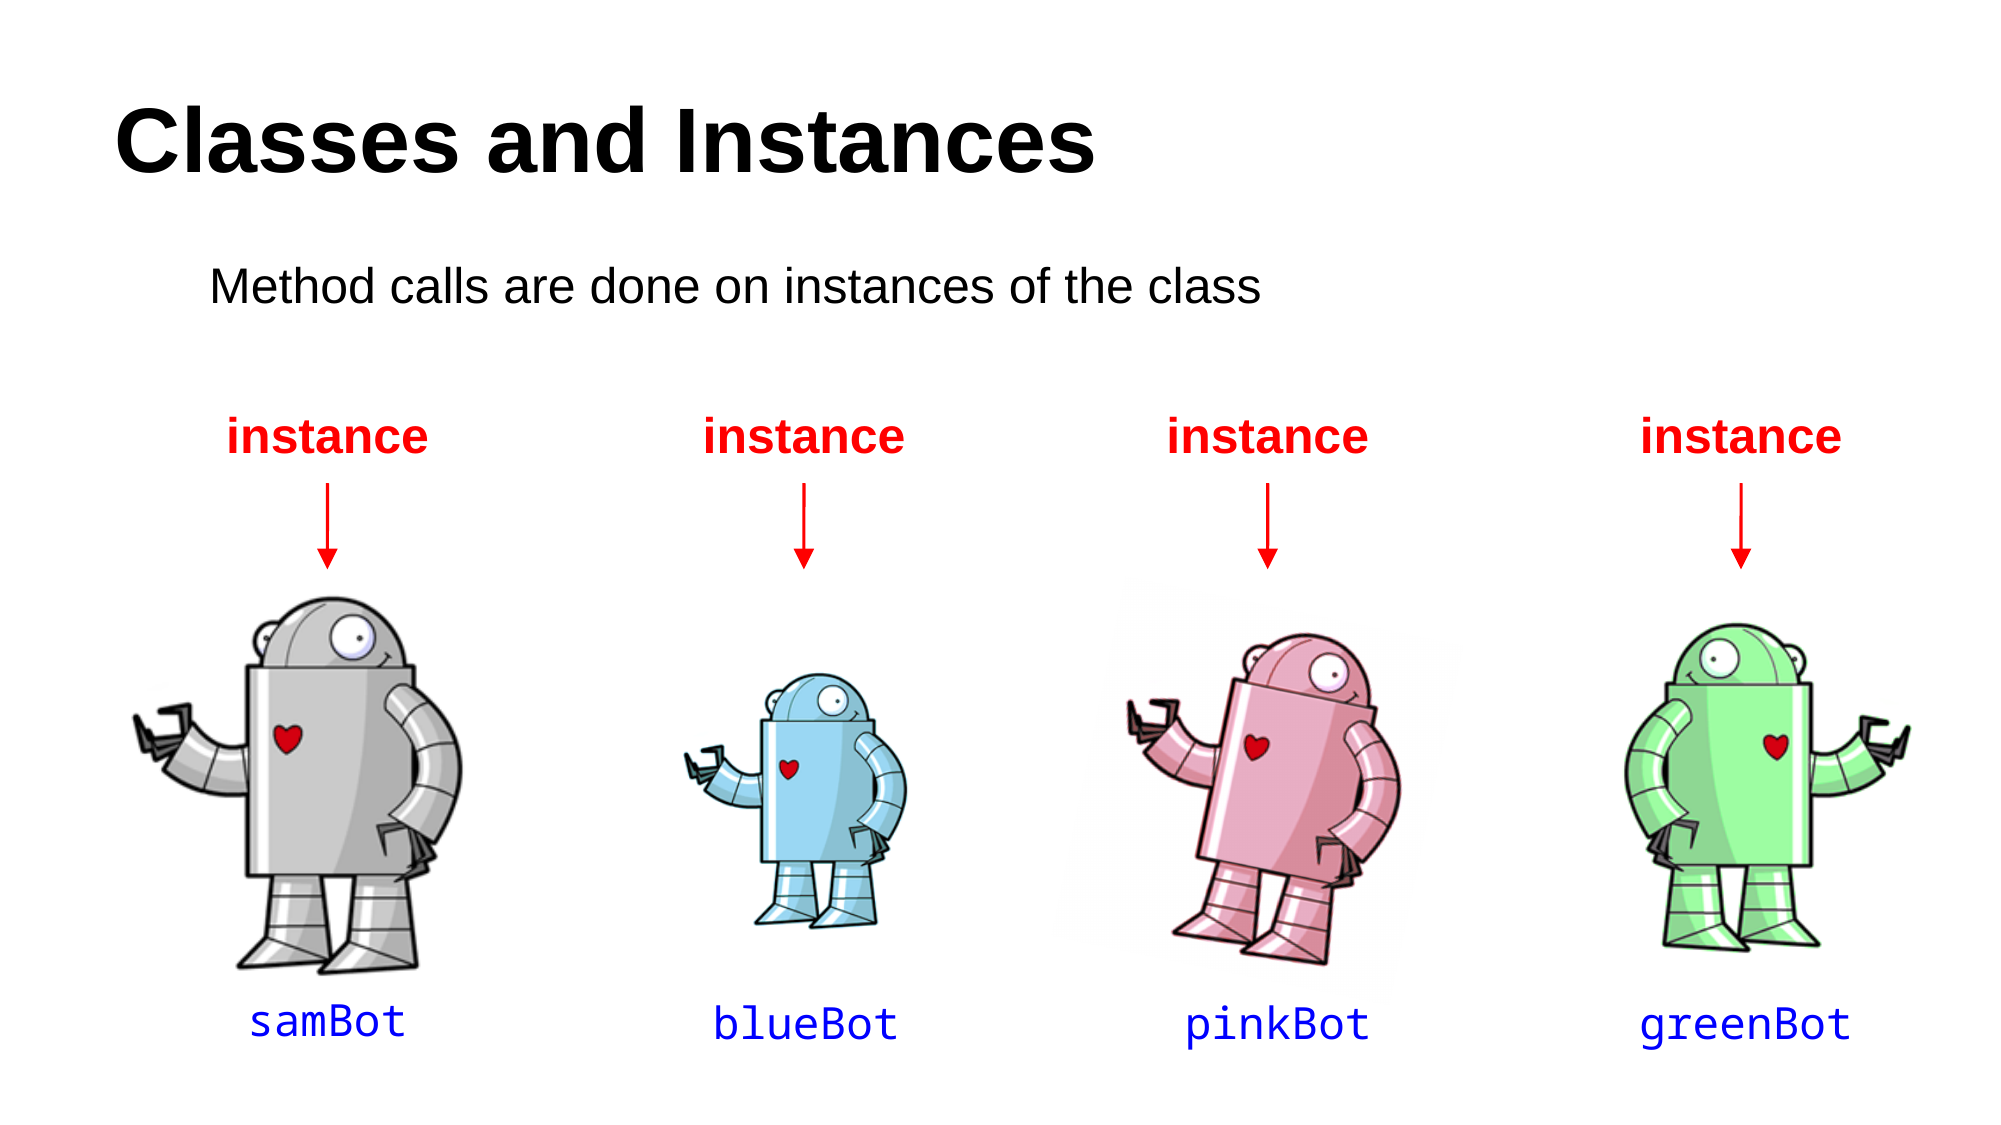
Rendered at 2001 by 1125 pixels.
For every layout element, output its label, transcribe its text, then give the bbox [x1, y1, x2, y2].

picture [102, 576, 498, 999]
text_box blueBot [677, 975, 936, 1069]
text_box samBot [198, 1007, 457, 1066]
picture [1593, 605, 1939, 974]
picture [1053, 577, 1462, 1004]
title Classes and Instances [99, 33, 1900, 252]
text_box greenBot [1573, 975, 1920, 1069]
picture [663, 659, 931, 945]
text_box Method calls are done on instances of the class [33, 246, 1364, 322]
text_box pinkBot [1148, 982, 1408, 1069]
text_box instance [674, 383, 934, 484]
text_box instance [1611, 383, 1871, 484]
text_box instance [198, 383, 457, 484]
text_box instance [1138, 383, 1398, 484]
